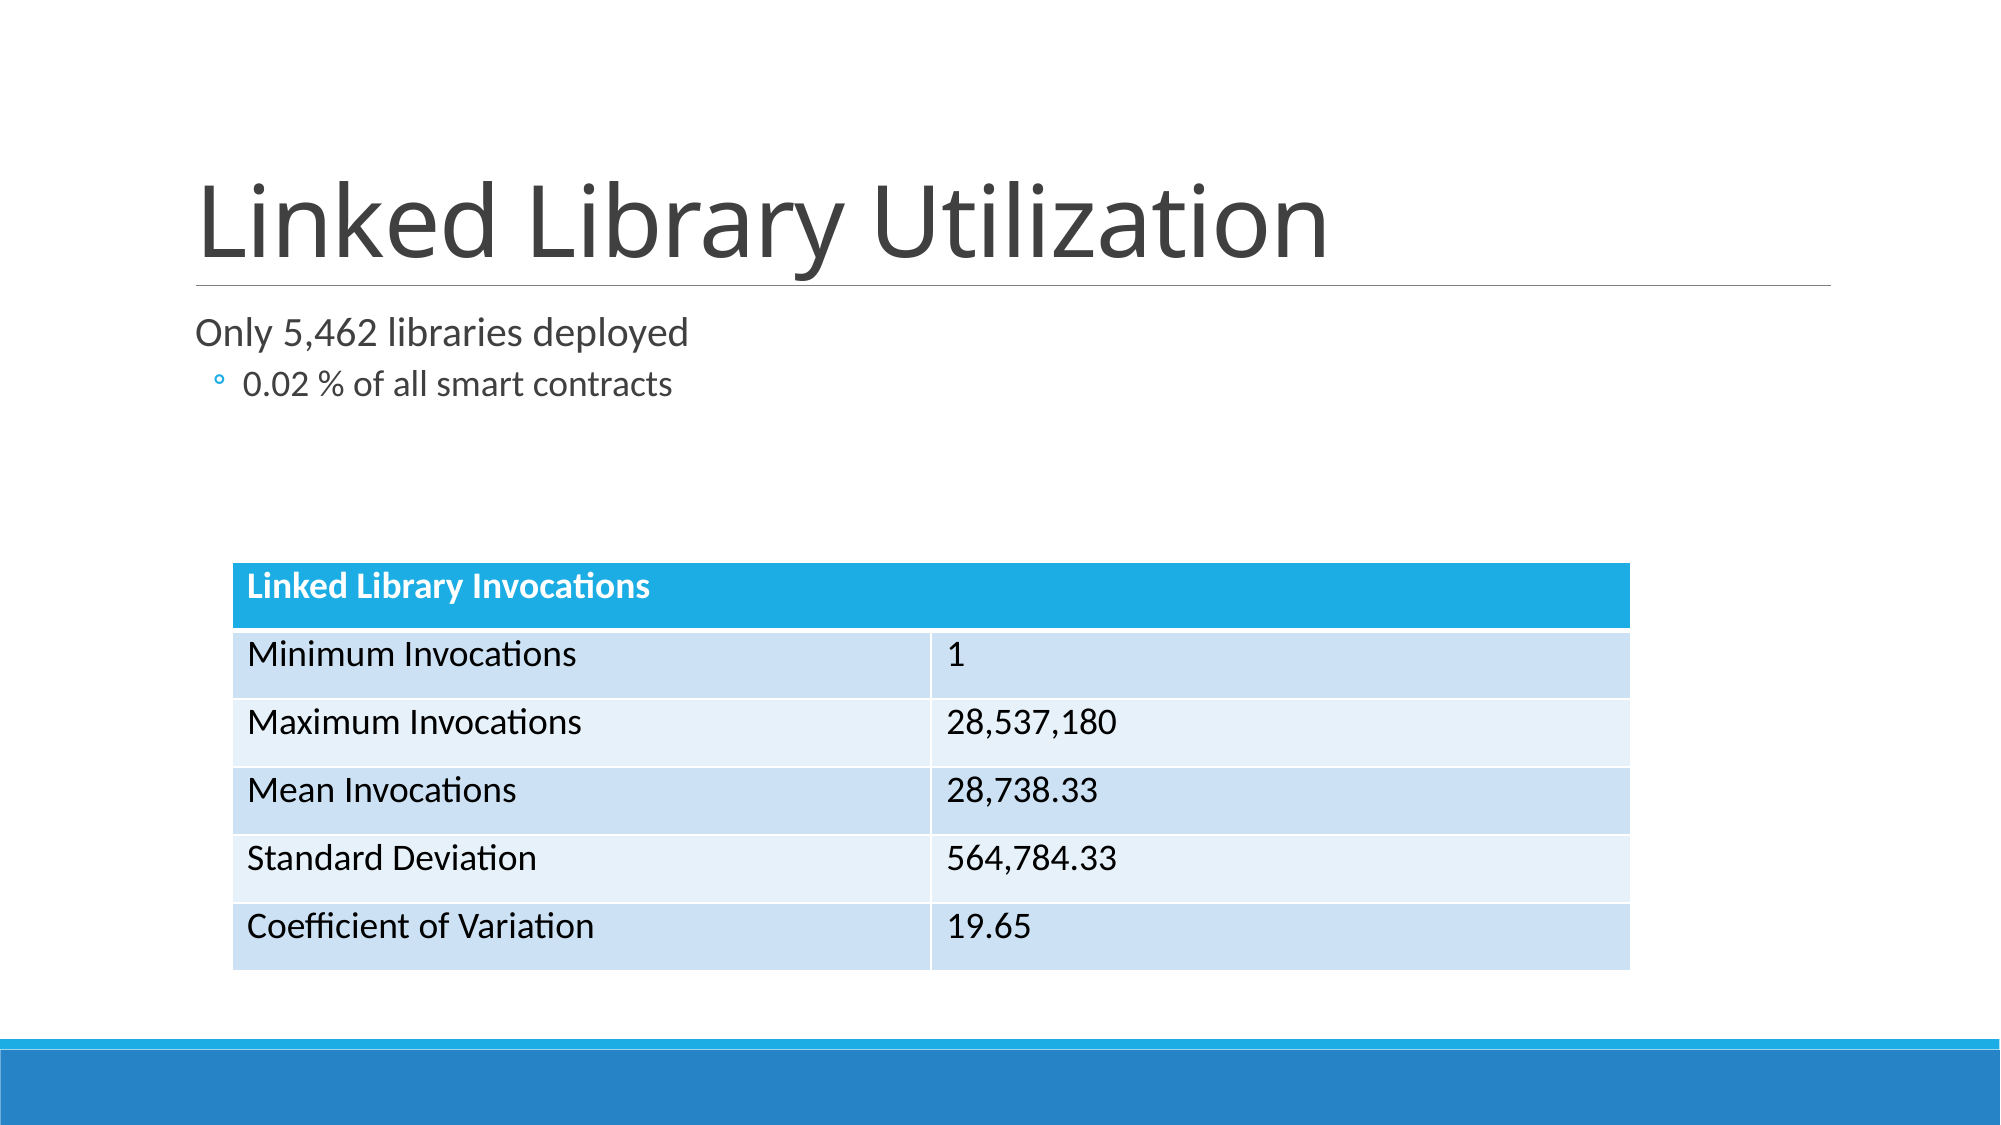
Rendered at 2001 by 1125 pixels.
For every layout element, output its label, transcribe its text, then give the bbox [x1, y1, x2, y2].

table_cell 28,537,180 [932, 700, 1630, 766]
title Linked Library Utilization [180, 47, 1830, 285]
table_cell Standard Deviation [233, 836, 930, 902]
table_cell 1 [932, 633, 1630, 698]
table_cell Minimum Invocations [233, 633, 930, 698]
list Only 5,462 libraries deployed 0.02 % of all smart contracts [180, 302, 1830, 963]
table_cell 19.65 [932, 904, 1630, 970]
table_header Linked Library Invocations [233, 563, 1630, 628]
table_cell 564,784.33 [932, 836, 1630, 902]
table_cell Mean Invocations [233, 768, 930, 834]
table_cell 28,738.33 [932, 768, 1630, 834]
table_cell Coefficient of Variation [233, 904, 930, 970]
table_cell Maximum Invocations [233, 700, 930, 766]
